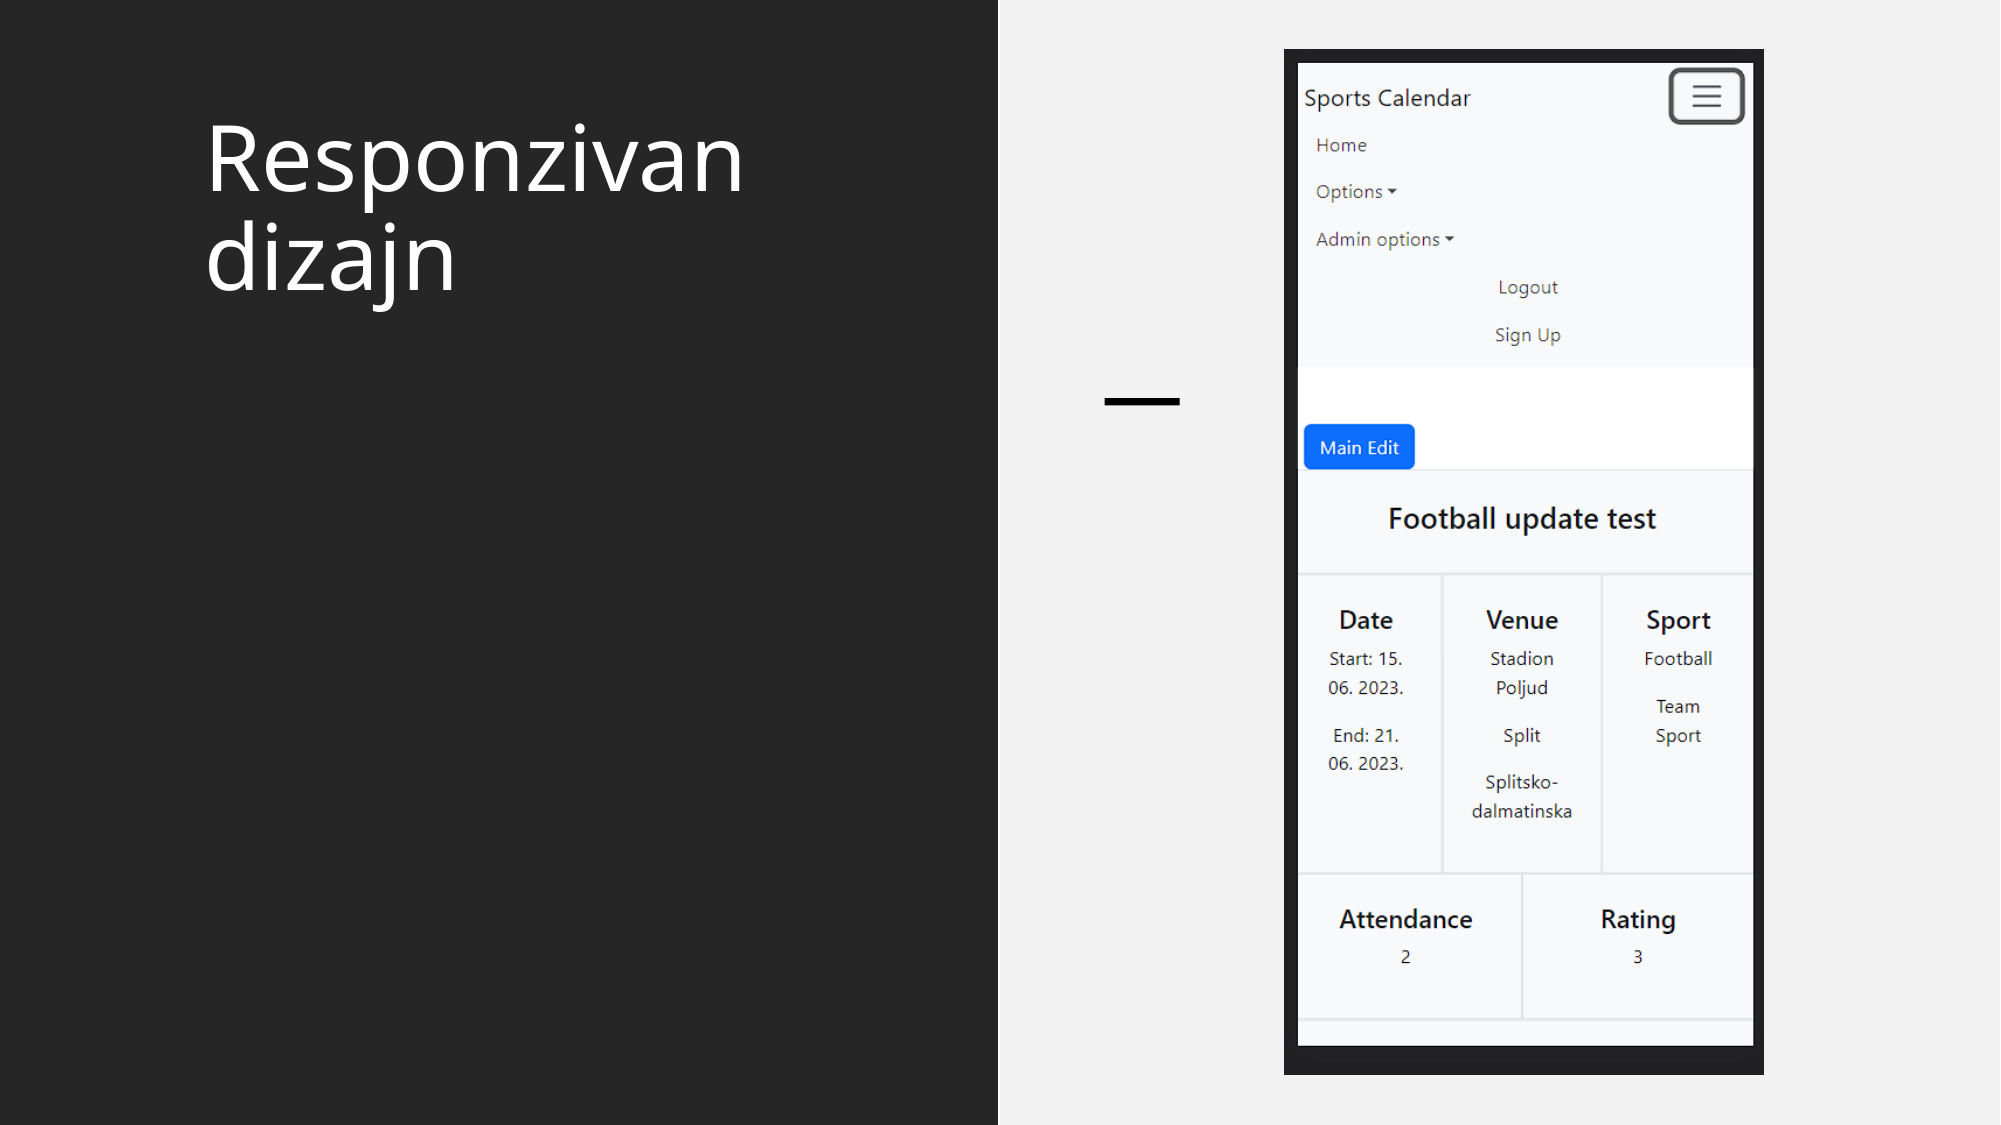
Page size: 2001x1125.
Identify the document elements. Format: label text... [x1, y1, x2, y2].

picture [1284, 49, 1764, 1075]
title Responzivan dizajn [189, 104, 893, 378]
text_box [1104, 397, 1181, 407]
text_box [0, 0, 999, 1125]
text_box [999, 0, 2000, 1125]
